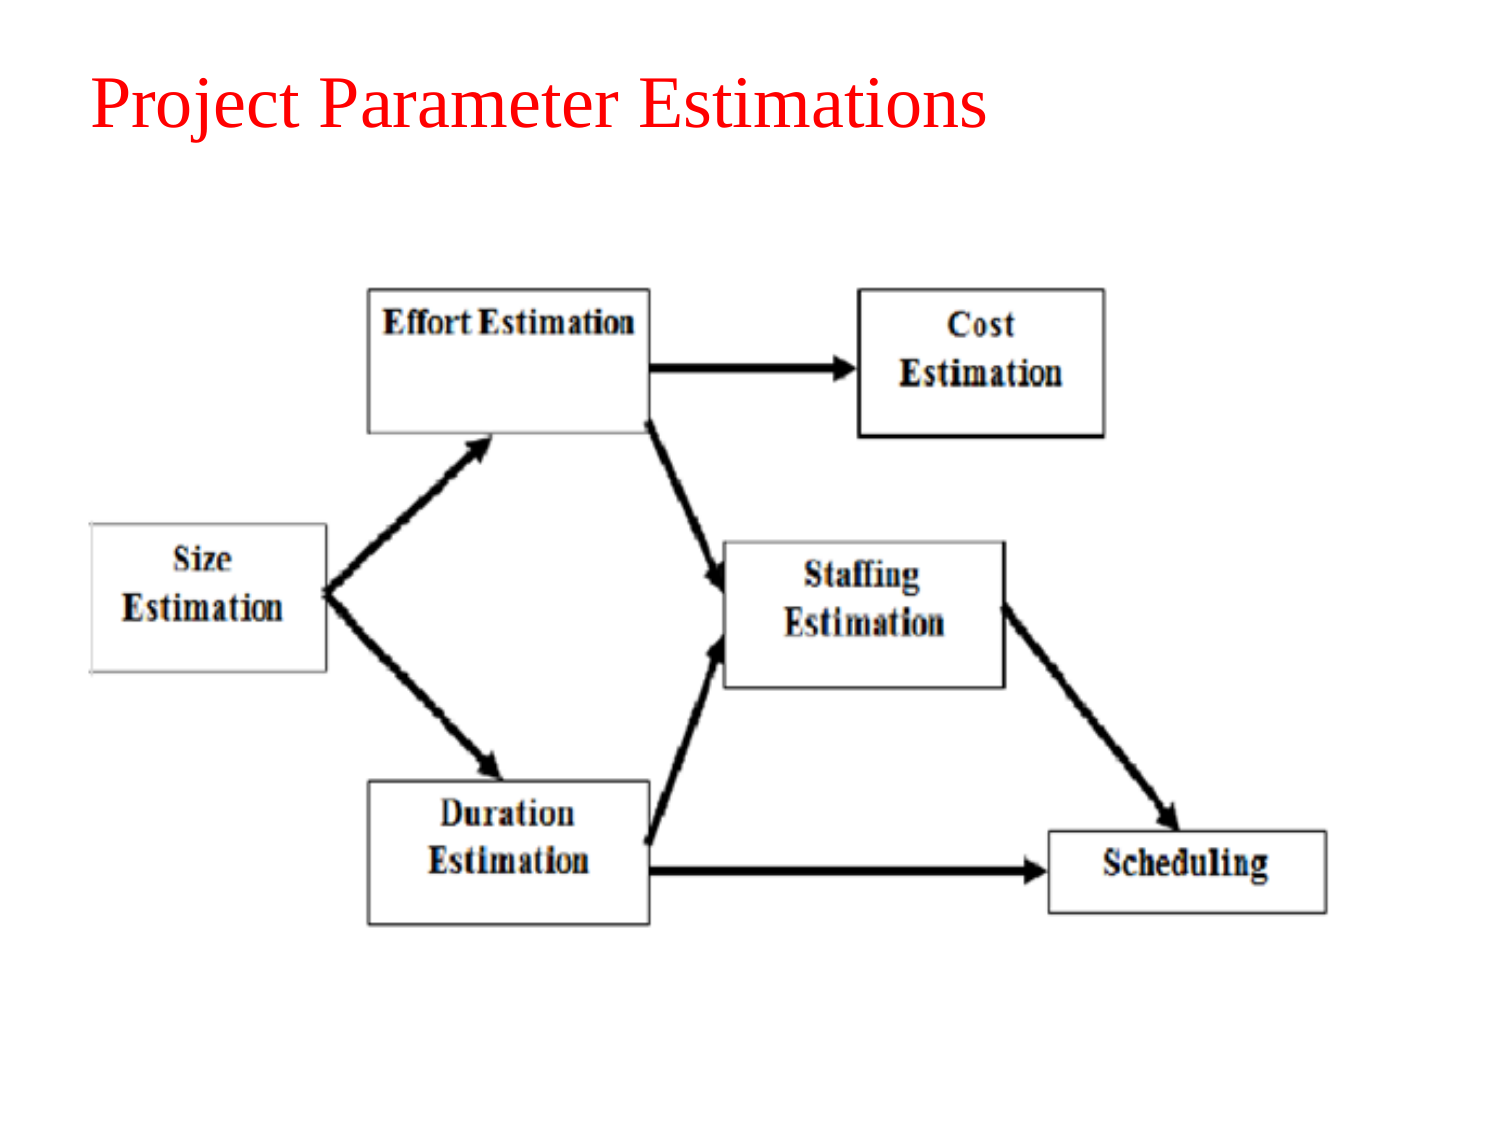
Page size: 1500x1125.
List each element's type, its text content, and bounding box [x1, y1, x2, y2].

title Project Parameter Estimations [75, 45, 1425, 150]
picture [87, 224, 1363, 988]
